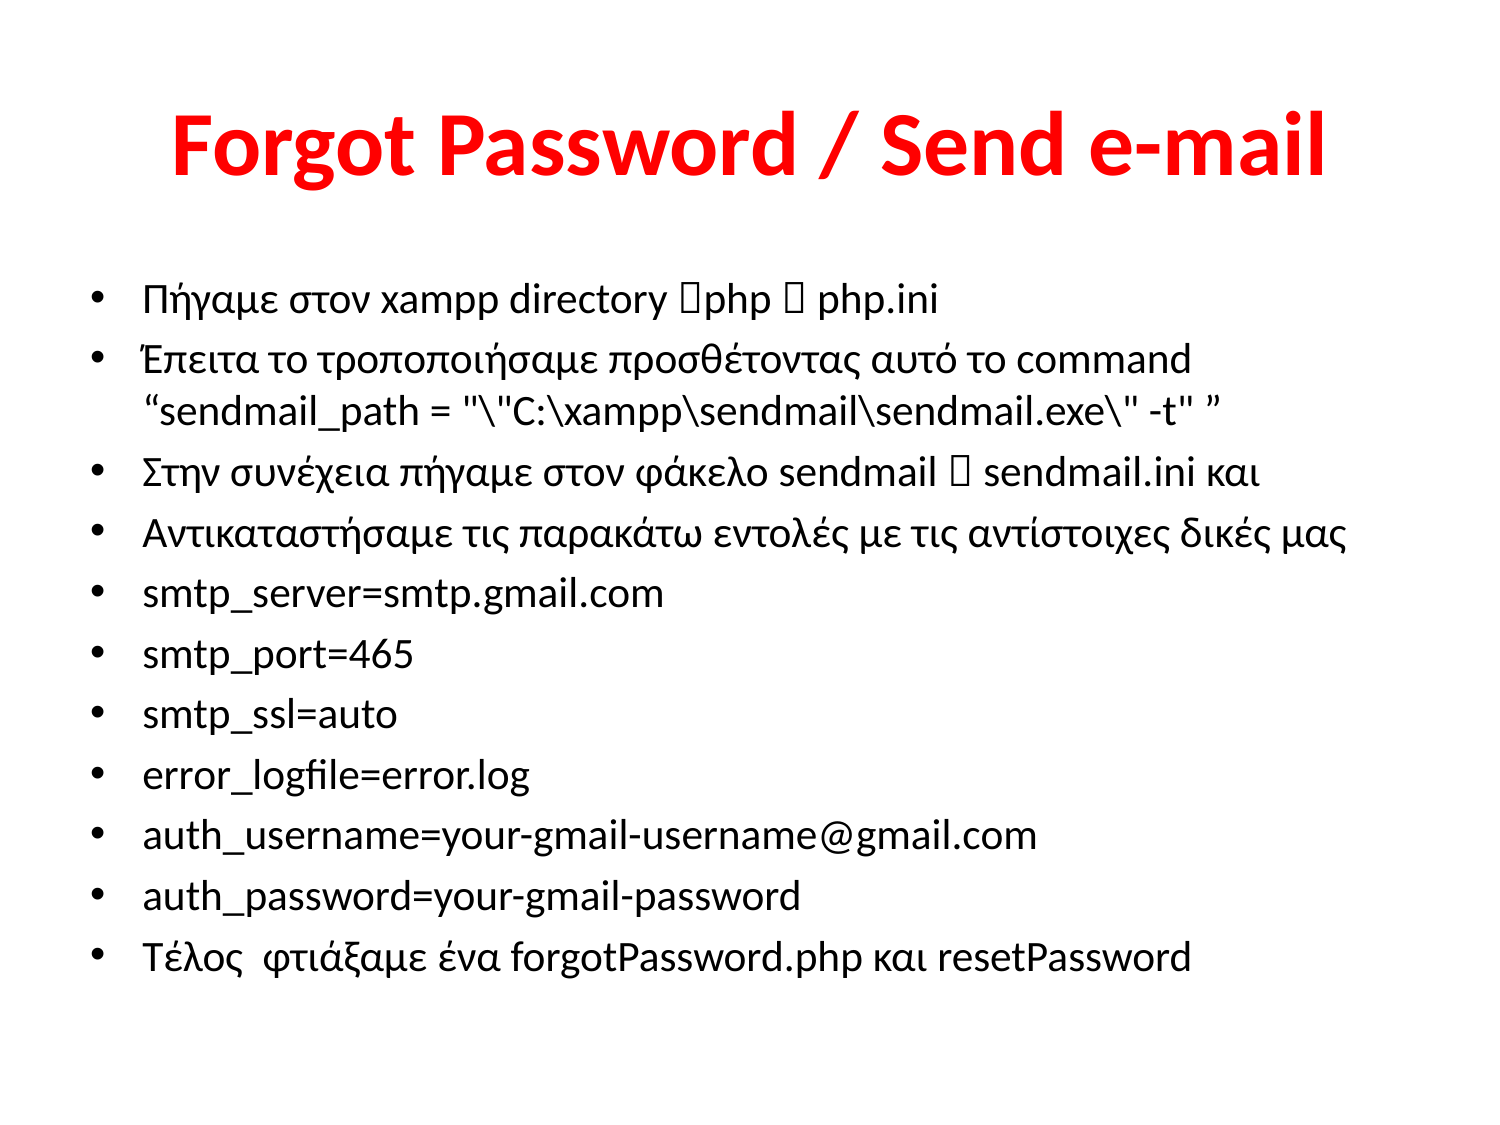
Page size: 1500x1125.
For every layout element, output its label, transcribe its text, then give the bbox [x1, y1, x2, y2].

title Forgot Password / Send e-mail [75, 45, 1425, 233]
list Πήγαμε στον xampp directory php  php.ini Έπειτα το τροποποιήσαμε προσθέτοντας αυτό το command “sendmail_path = "\"C:\xampp\sendmail\sendmail.exe\" -t" ” Στην συνέχεια πήγαμε στον φάκελο sendmail  sendmail.ini και Αντικαταστήσαμε τις παρακάτω εντολές με τις αντίστοιχες δικές μας smtp_server=smtp.gmail.com smtp_port=465 smtp_ssl=auto error_logfile=error.log auth_username=your-gmail-username@gmail.com auth_password=your-gmail-password Τέλος φτιάξαμε ένα forgotPassword.php και resetPassword [75, 262, 1425, 1005]
